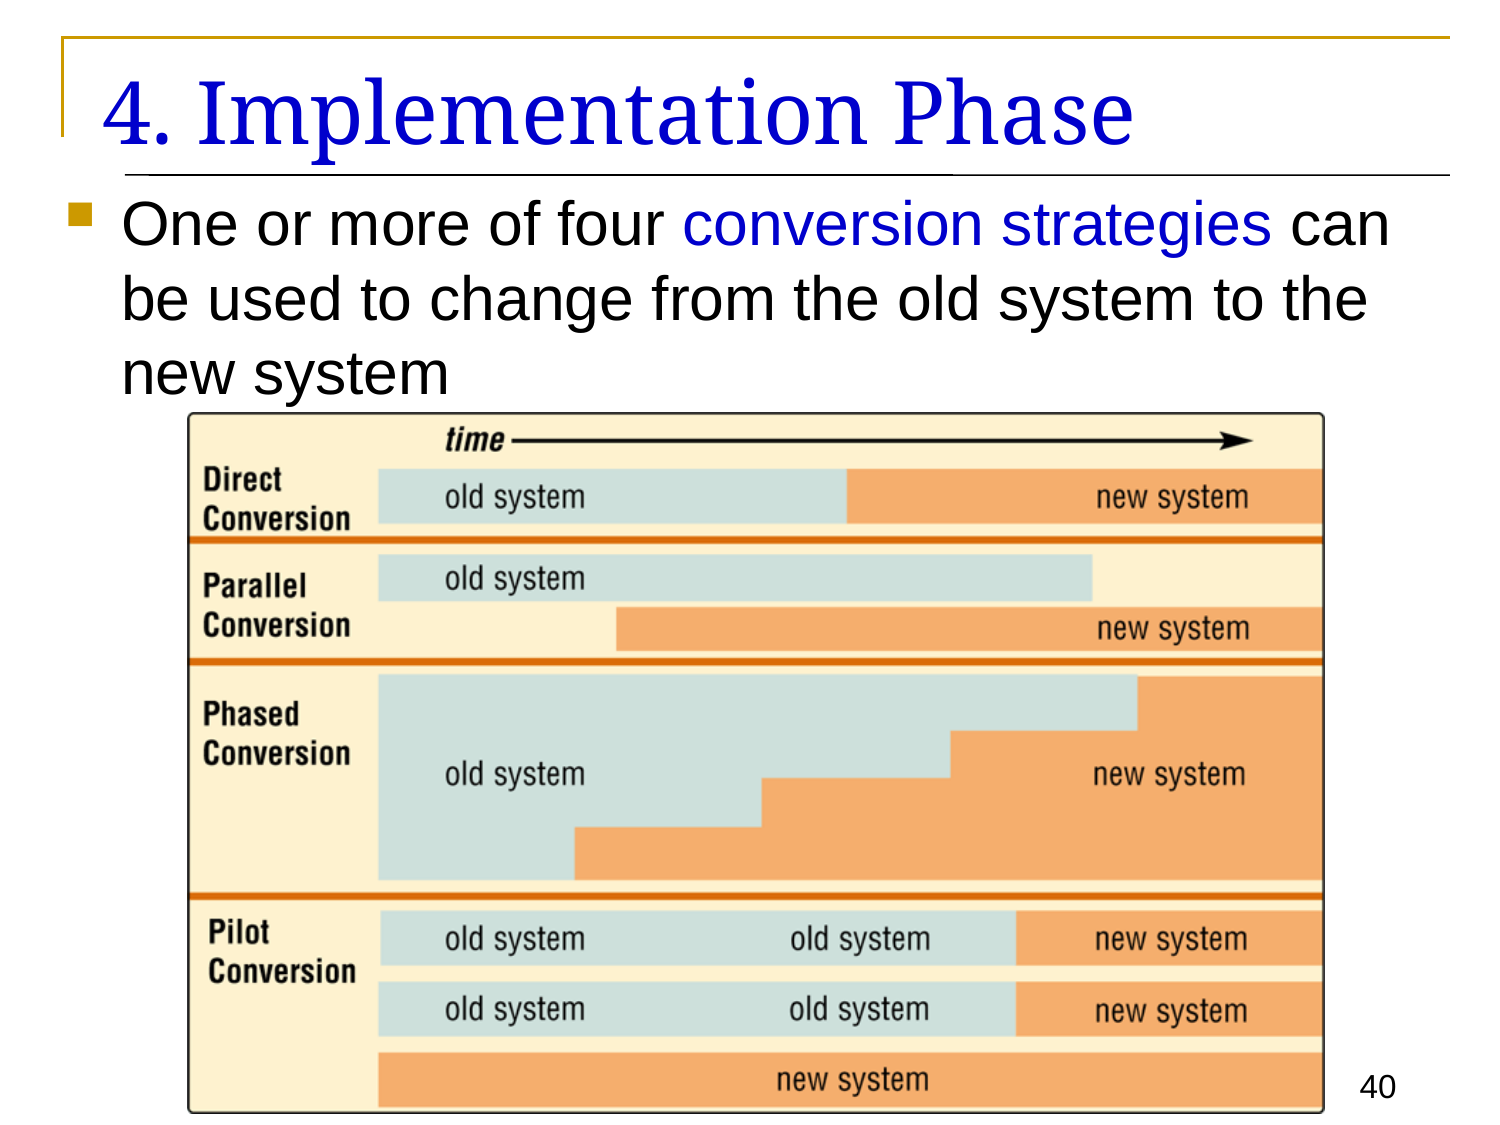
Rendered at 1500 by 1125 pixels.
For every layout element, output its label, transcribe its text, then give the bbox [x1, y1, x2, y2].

title 4. Implementation Phase [87, 49, 1451, 163]
picture [187, 412, 1326, 1114]
list One or more of four conversion strategies can be used to change from the old system to the new system [49, 174, 1451, 1076]
